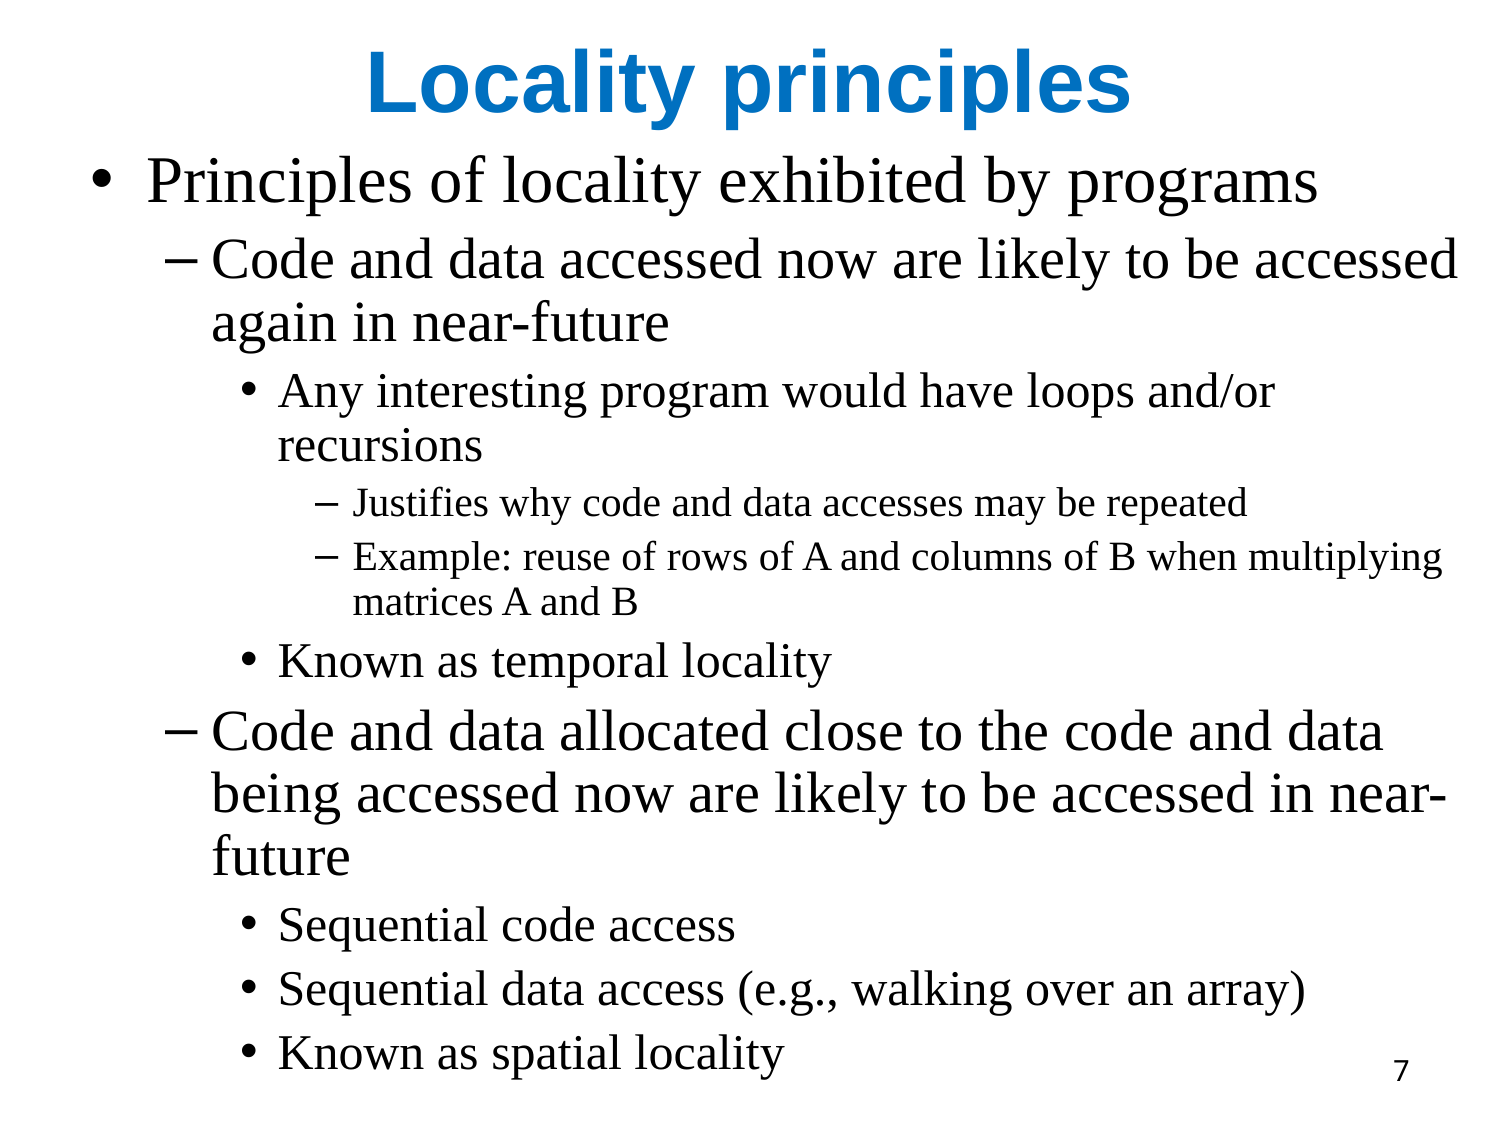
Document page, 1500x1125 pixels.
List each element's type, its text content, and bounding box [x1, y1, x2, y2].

title Locality principles [0, 16, 1500, 138]
list Principles of locality exhibited by programs Code and data accessed now are likely to be accessed again in near-future Any interesting program would have loops and/or recursions Justifies why code and data accesses may be repeated Example: reuse of rows of A and columns of B when multiplying matrices A and B Known as temporal locality Code and data allocated close to the code and data being accessed now are likely to be accessed in near-future Sequential code access Sequential data access (e.g., walking over an array) Known as spatial locality [75, 137, 1500, 1125]
